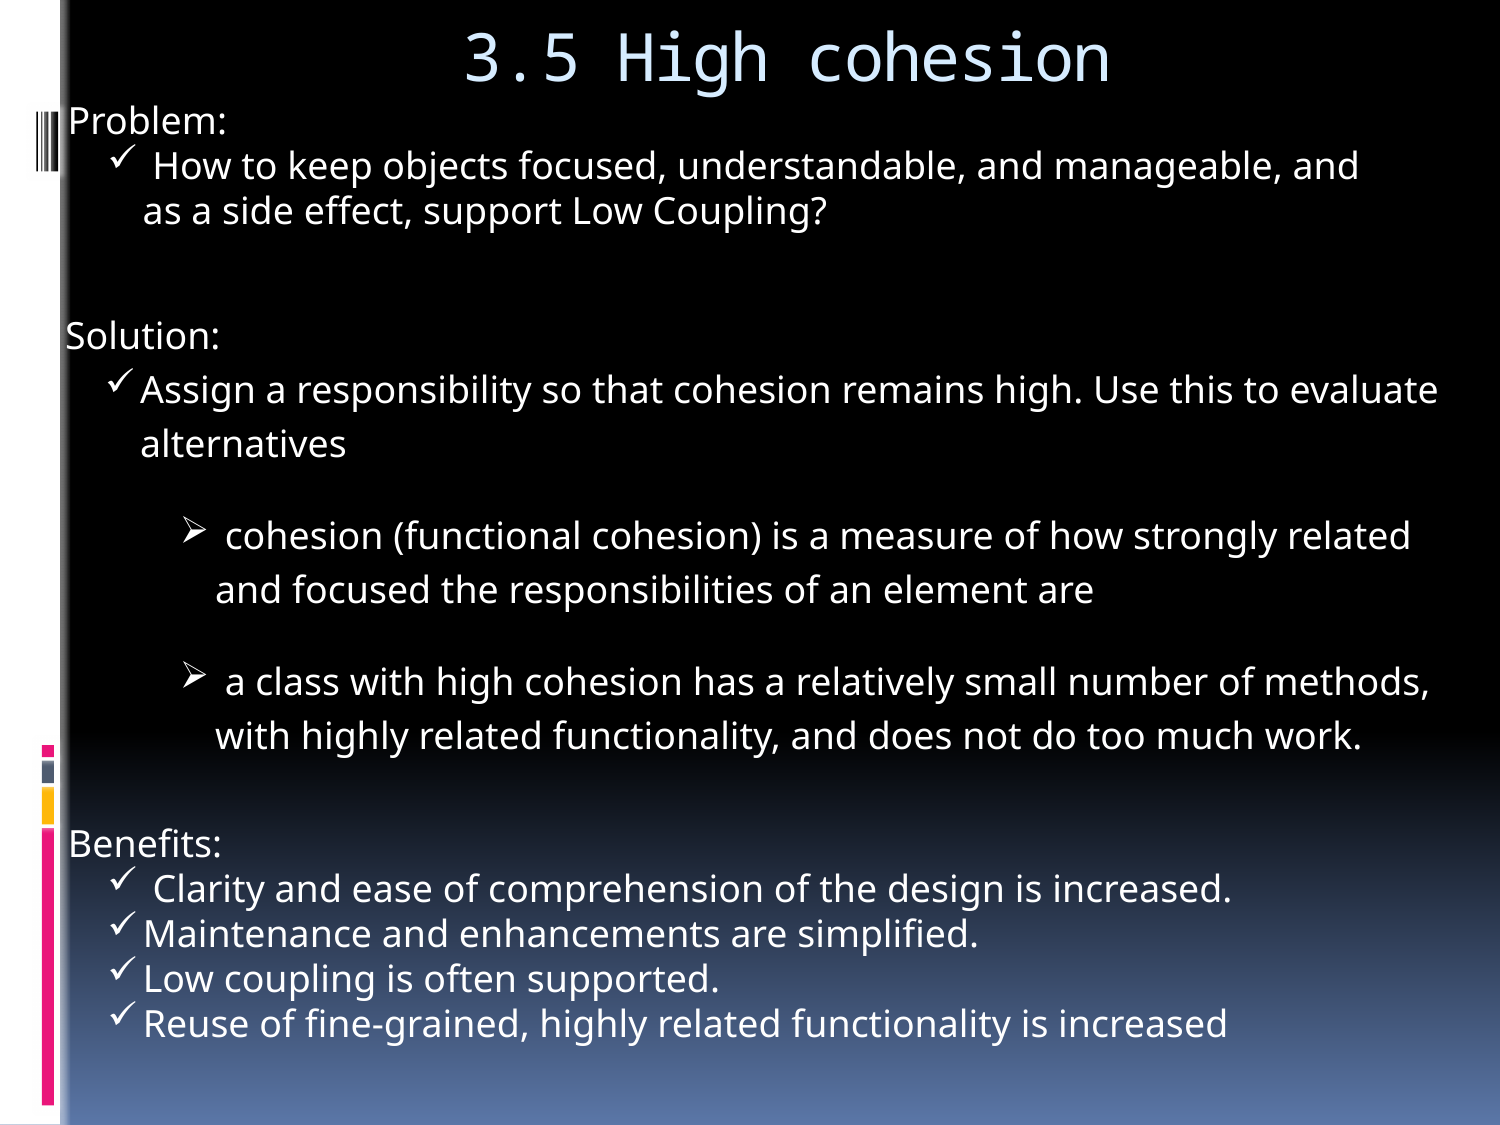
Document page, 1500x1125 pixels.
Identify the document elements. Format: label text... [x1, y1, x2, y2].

title 3.5 High cohesion [150, 7, 1425, 102]
text_box Solution: Assign a responsibility so that cohesion remains high. Use this to evaluate alternatives cohesion (functional cohesion) is a measure of how strongly related and focused the responsibilities of an element are a class with high cohesion has a relatively small number of methods, with highly related functionality, and does not do too much work. [50, 295, 1497, 765]
text_box Problem: How to keep objects focused, understandable, and manageable, and as a side effect, support Low Coupling? [53, 89, 1376, 240]
text_box Benefits: Clarity and ease of comprehension of the design is increased. Maintenance and enhancements are simplified. Low coupling is often supported. Reuse of fine-grained, highly related functionality is increased [53, 789, 1489, 1052]
